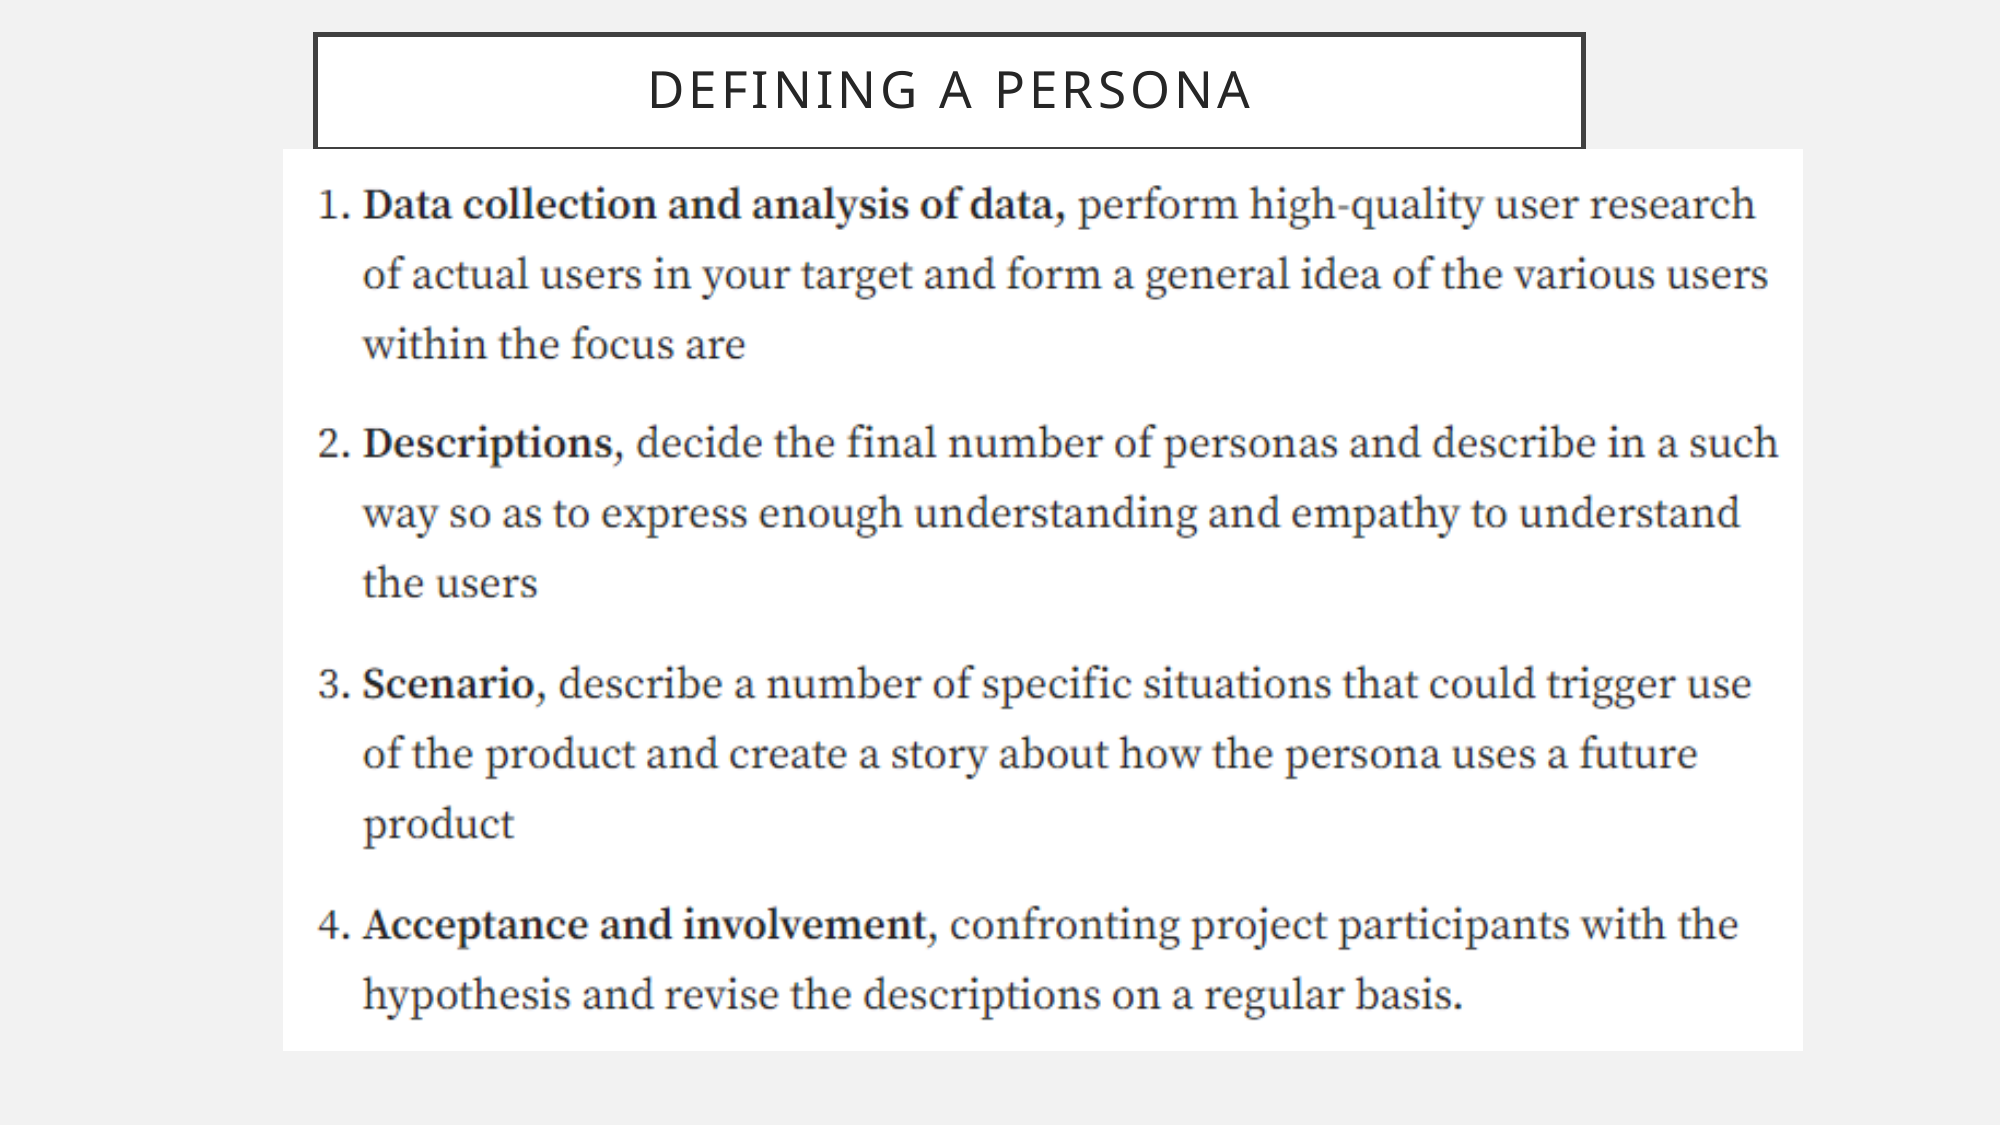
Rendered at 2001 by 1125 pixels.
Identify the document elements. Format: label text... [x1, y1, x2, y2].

picture [283, 149, 1803, 1051]
title Defining a persona [313, 32, 1586, 149]
